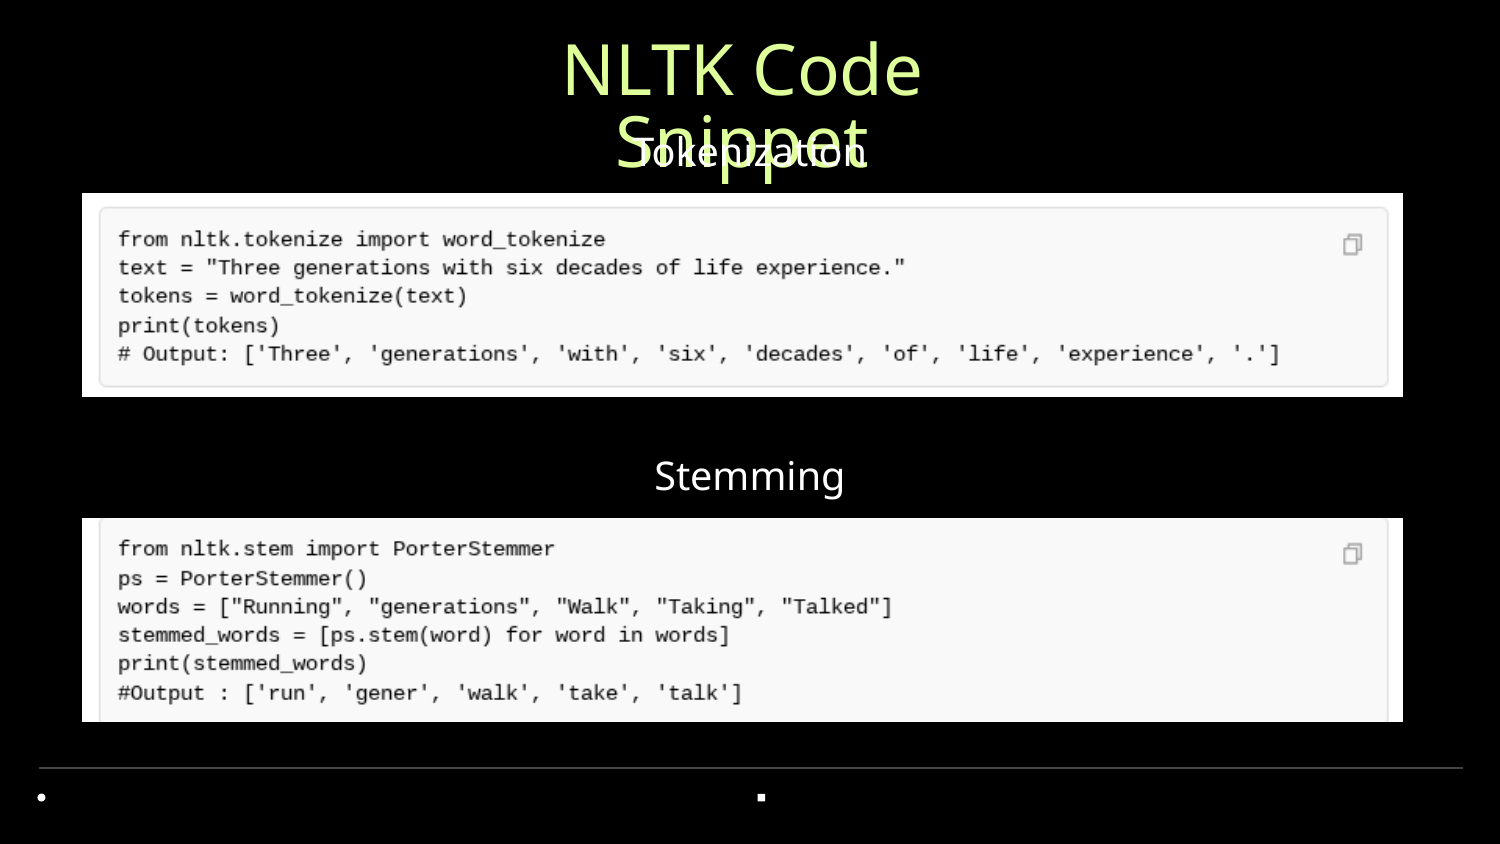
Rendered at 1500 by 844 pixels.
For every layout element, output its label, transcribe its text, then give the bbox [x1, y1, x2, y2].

text_box Tokenization [561, 111, 939, 155]
picture [81, 193, 1403, 398]
text_box Stemming [561, 436, 939, 480]
picture [81, 518, 1403, 722]
title NLTK Code Snippet [429, 37, 1071, 192]
